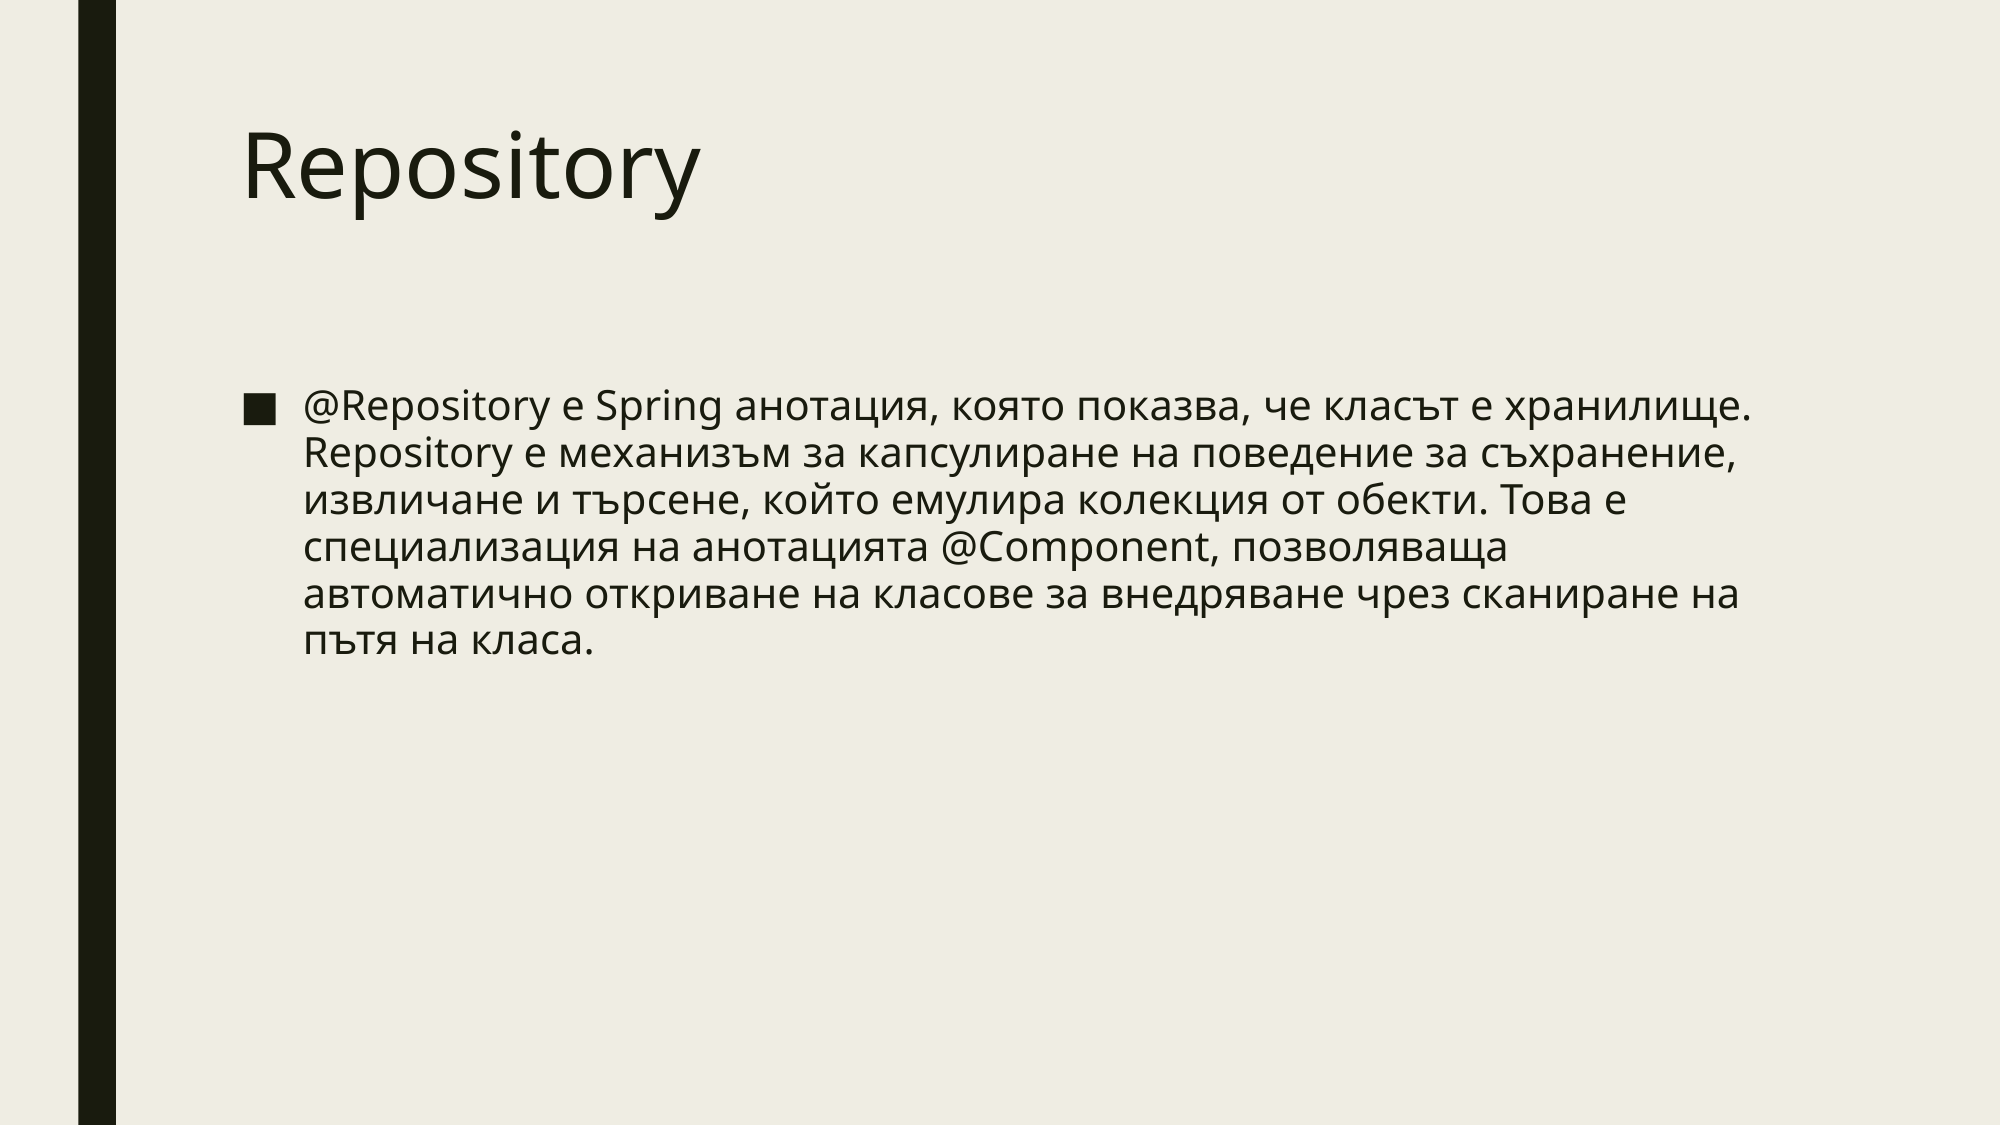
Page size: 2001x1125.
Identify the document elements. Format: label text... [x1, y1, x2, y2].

title Repository [225, 112, 1800, 357]
list @Repository е Spring анотация, която показва, че класът е хранилище. Repository е механизъм за капсулиране на поведение за съхранение, извличане и търсене, който емулира колекция от обекти. Това е специализация на анотацията @Component, позволяваща автоматично откриване на класове за внедряване чрез сканиране на пътя на класа. [225, 375, 1800, 963]
